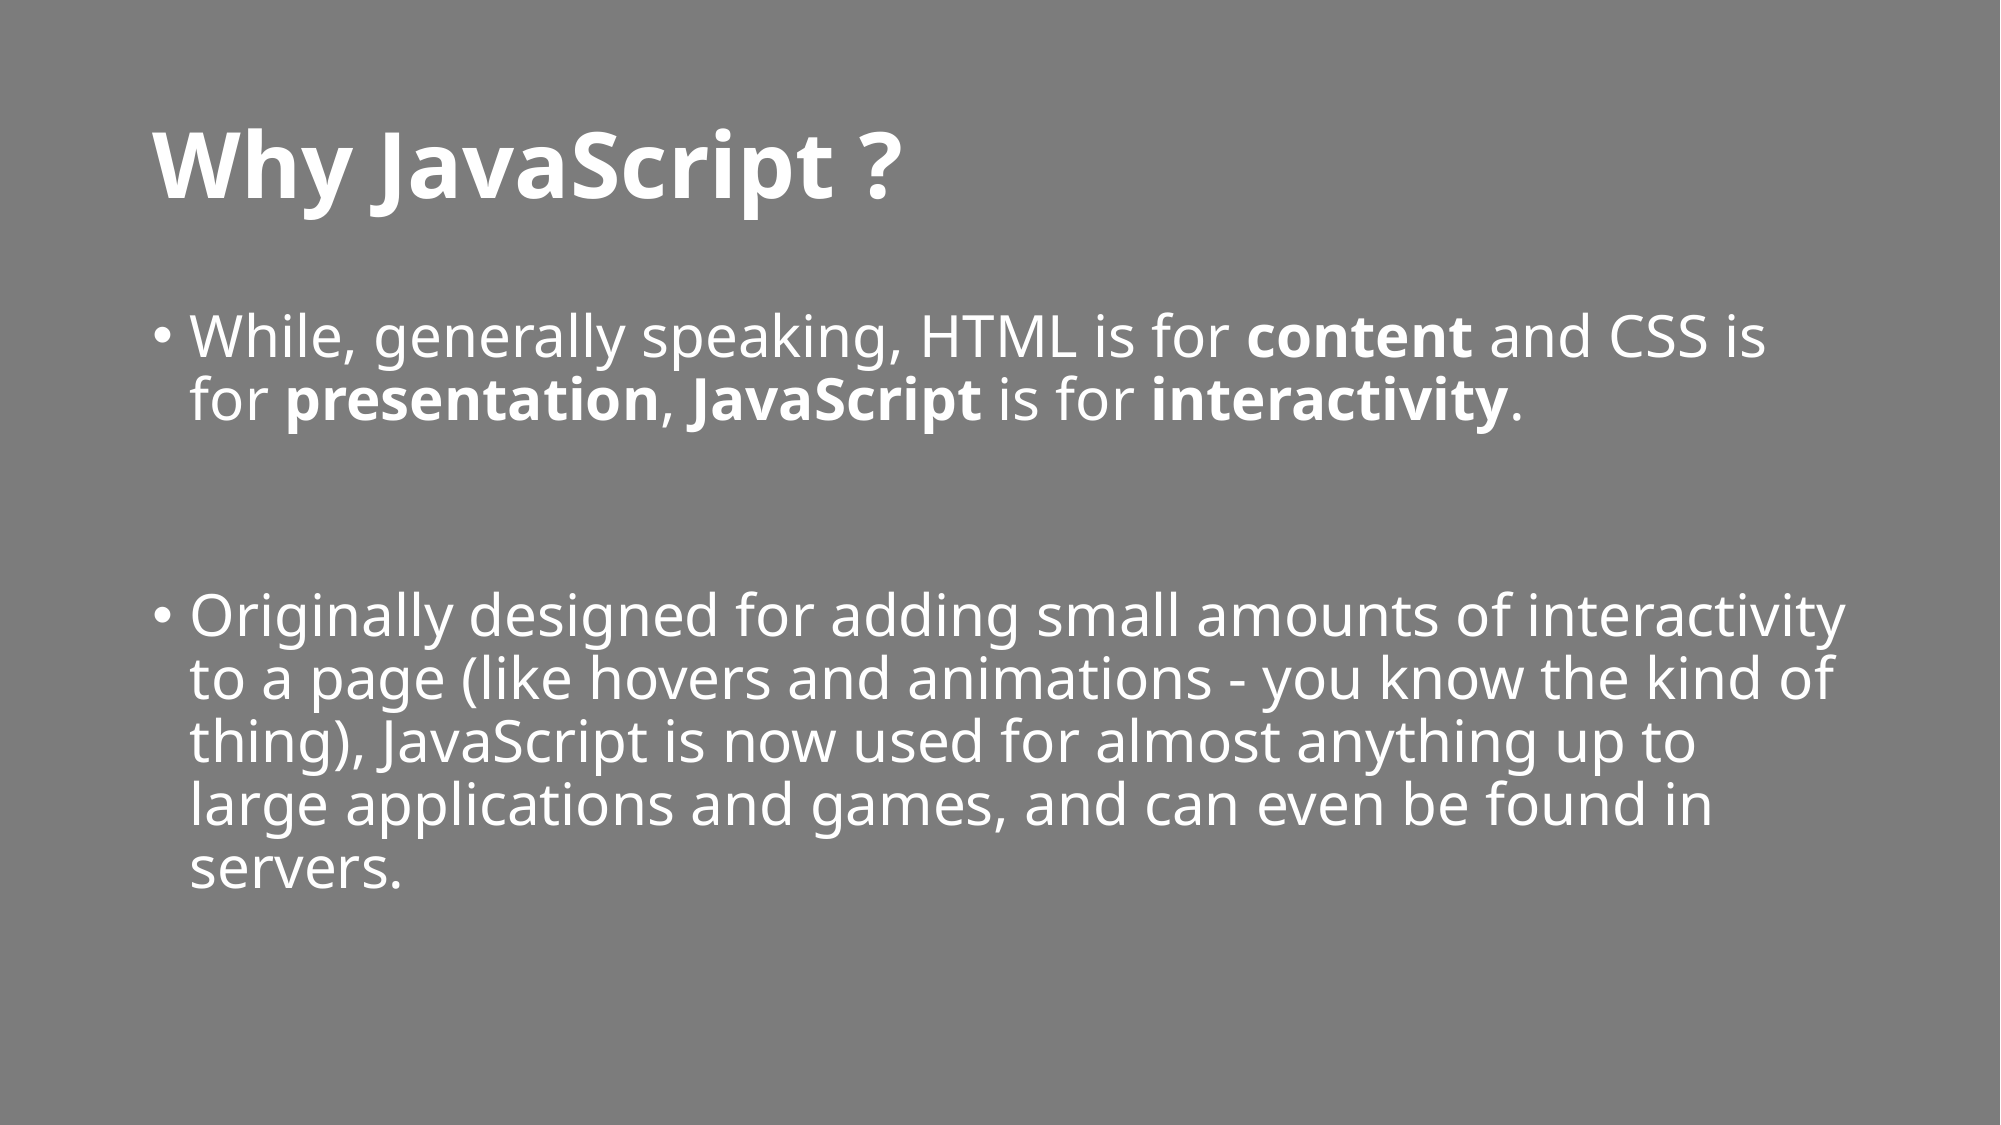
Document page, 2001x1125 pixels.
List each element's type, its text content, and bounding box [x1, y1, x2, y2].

title Why JavaScript ? [137, 59, 1863, 278]
list While, generally speaking, HTML is for content and CSS is for presentation, JavaScript is for interactivity. Originally designed for adding small amounts of interactivity to a page (like hovers and animations - you know the kind of thing), JavaScript is now used for almost anything up to large applications and games, and can even be found in servers. [137, 299, 1863, 1014]
